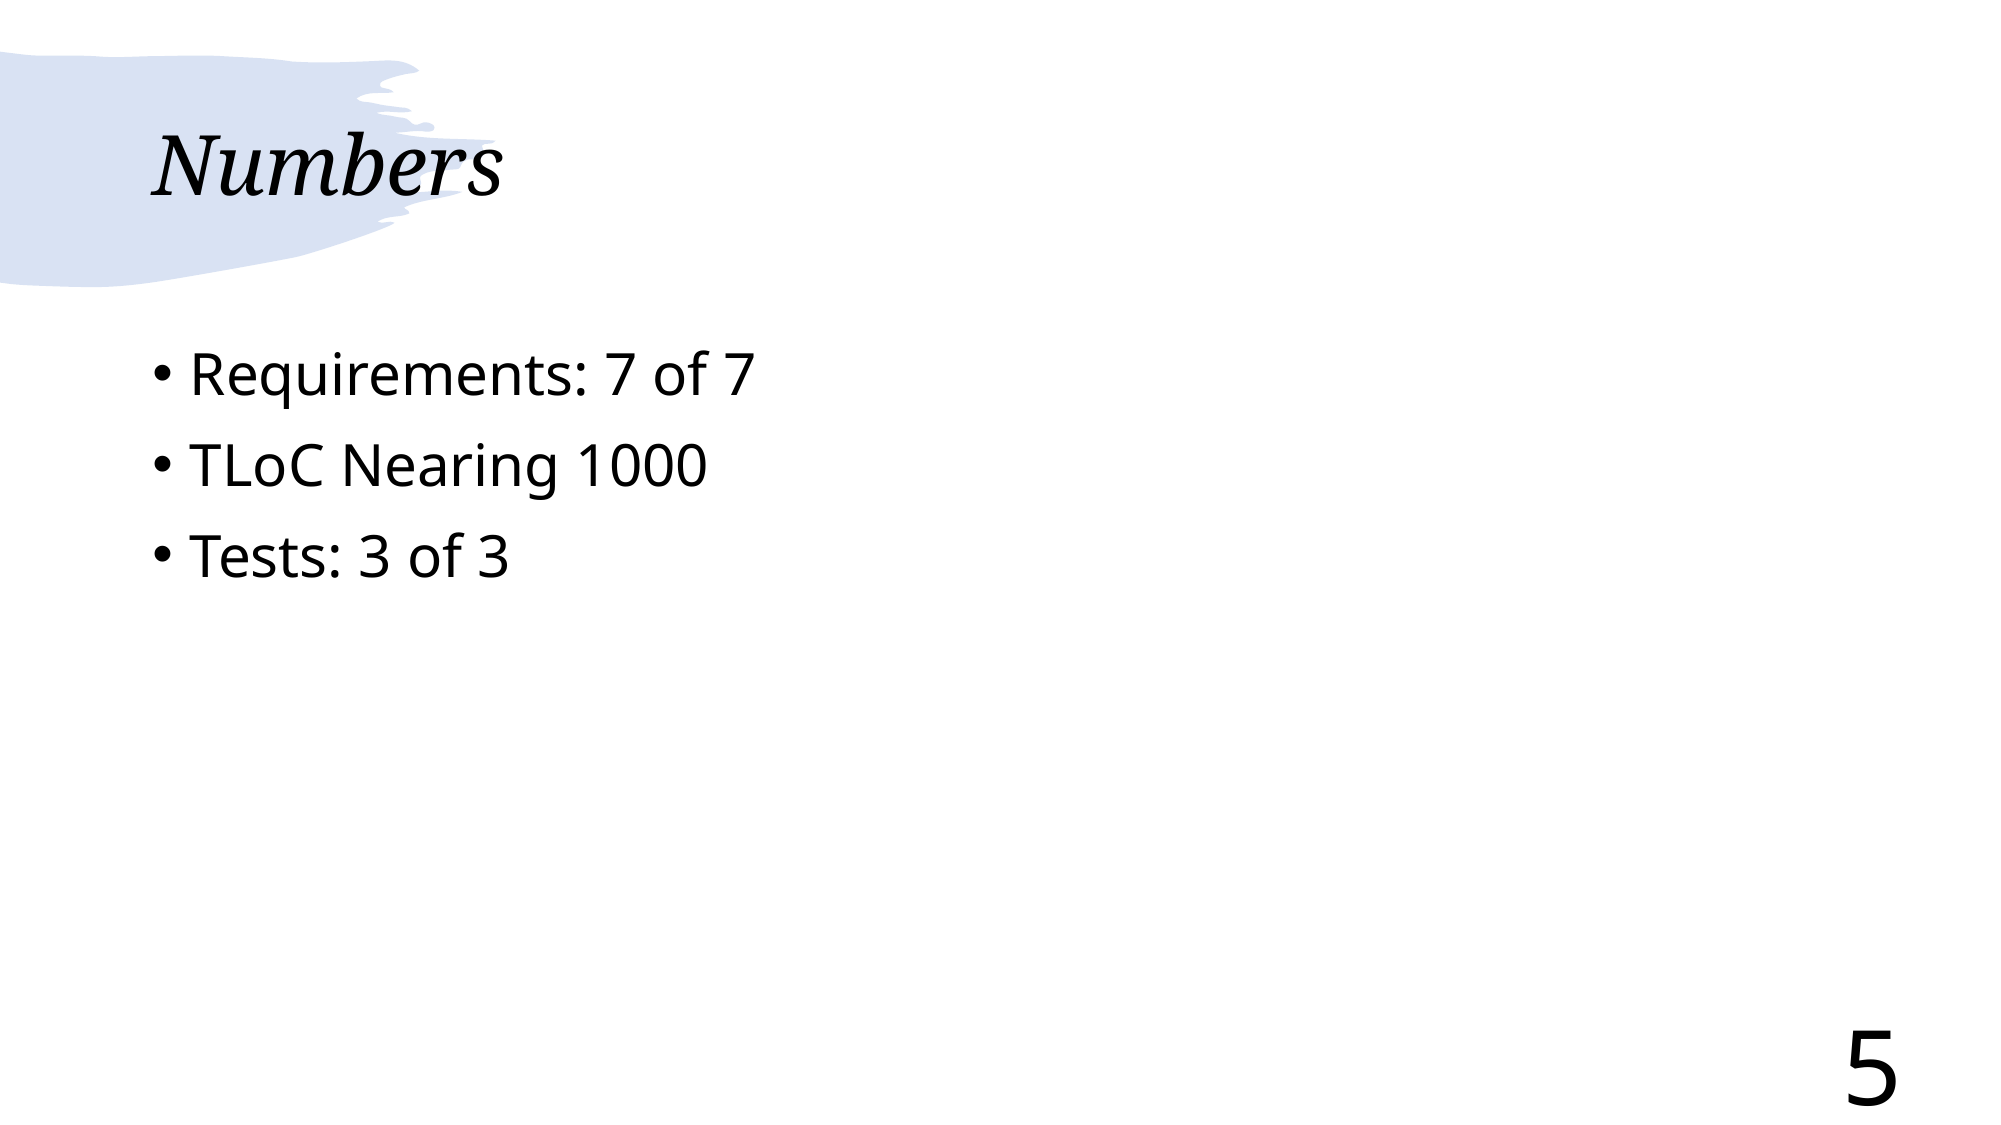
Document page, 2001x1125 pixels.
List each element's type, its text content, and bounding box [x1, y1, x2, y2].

list Requirements: 7 of 7 TLoC Nearing 1000 Tests: 3 of 3 [137, 329, 1863, 1013]
text_box 5 [1827, 993, 2000, 1125]
title Numbers [137, 59, 1863, 278]
